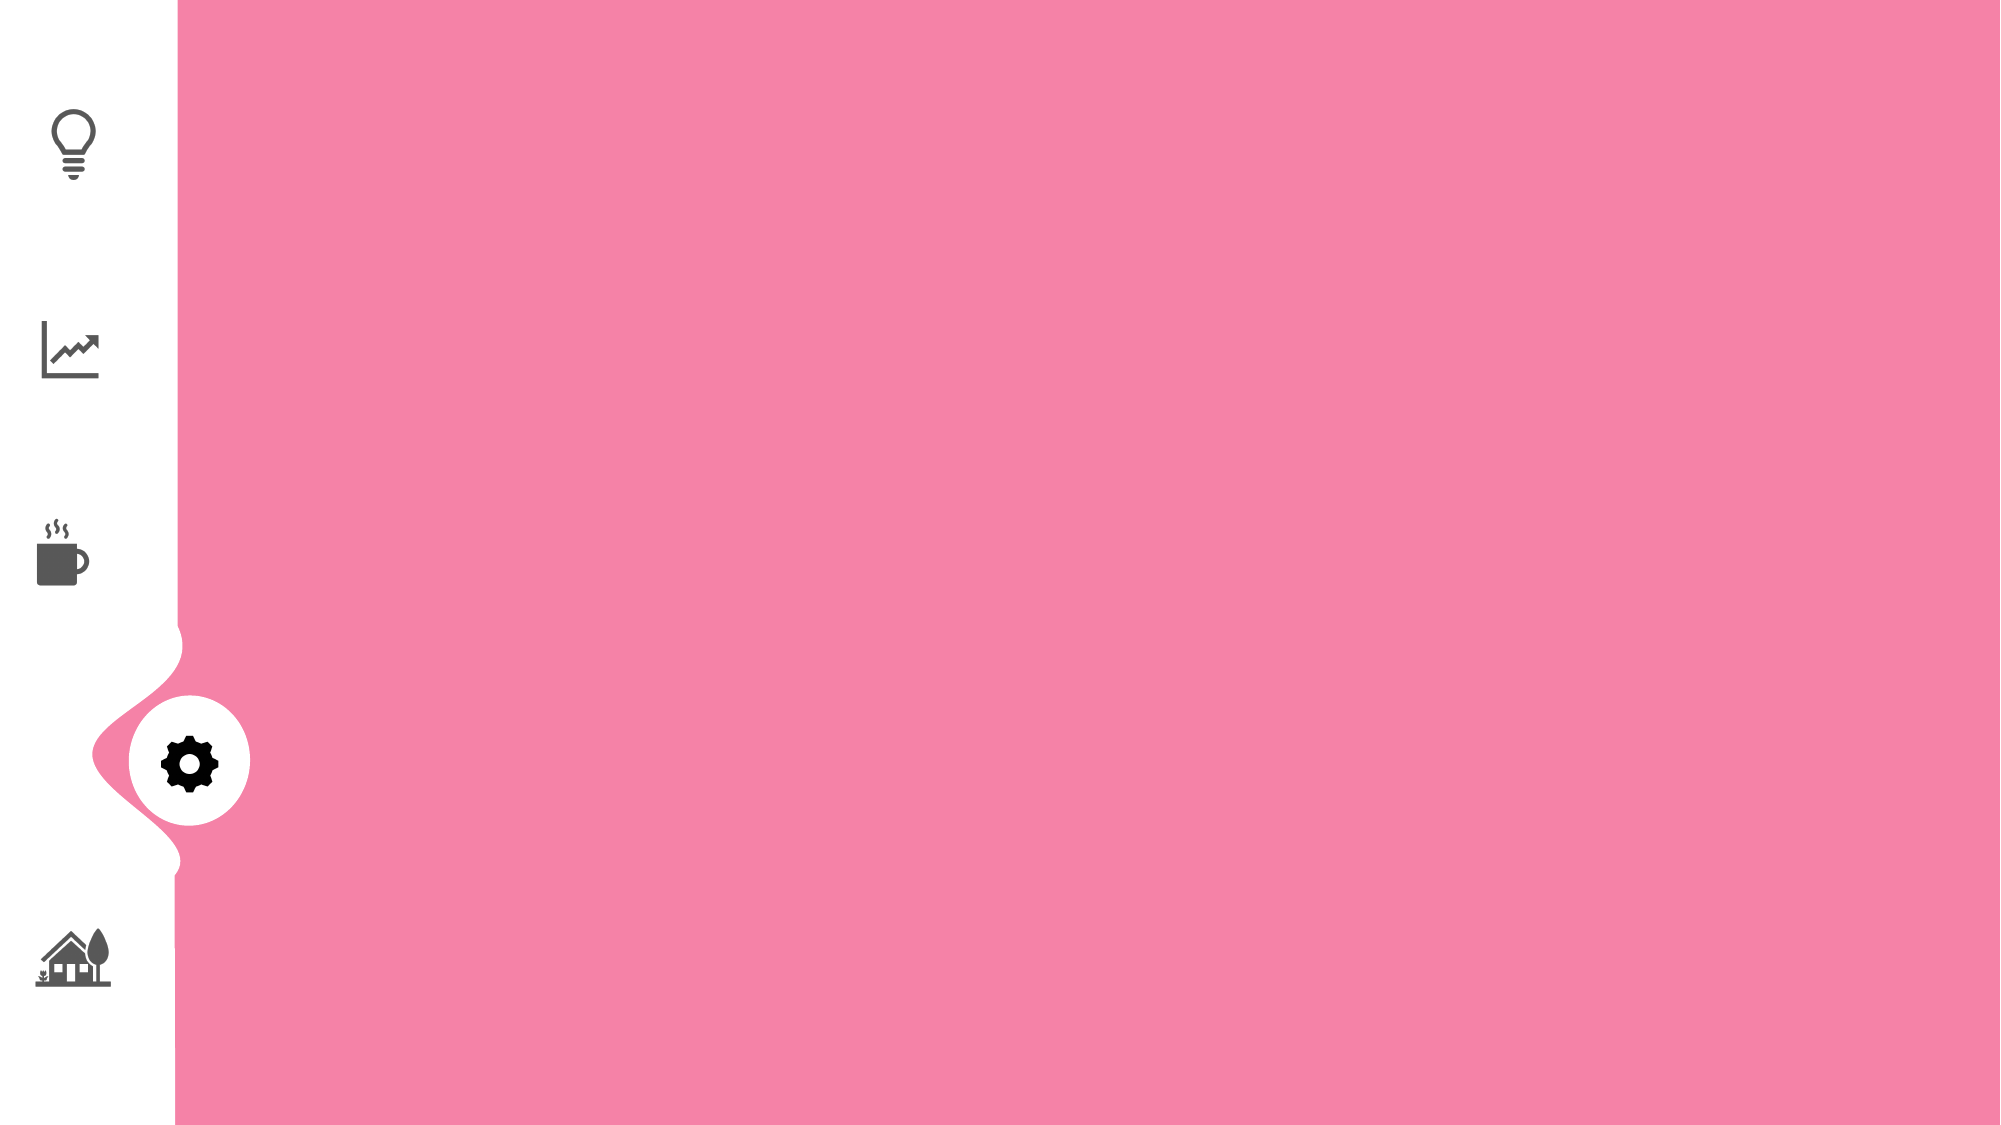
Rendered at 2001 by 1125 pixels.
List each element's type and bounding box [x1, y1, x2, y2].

text_box [128, 695, 251, 826]
picture [30, 309, 110, 390]
picture [33, 919, 114, 999]
picture [23, 512, 103, 592]
picture [25, 720, 106, 801]
text_box [0, 0, 184, 1125]
picture [33, 104, 114, 185]
